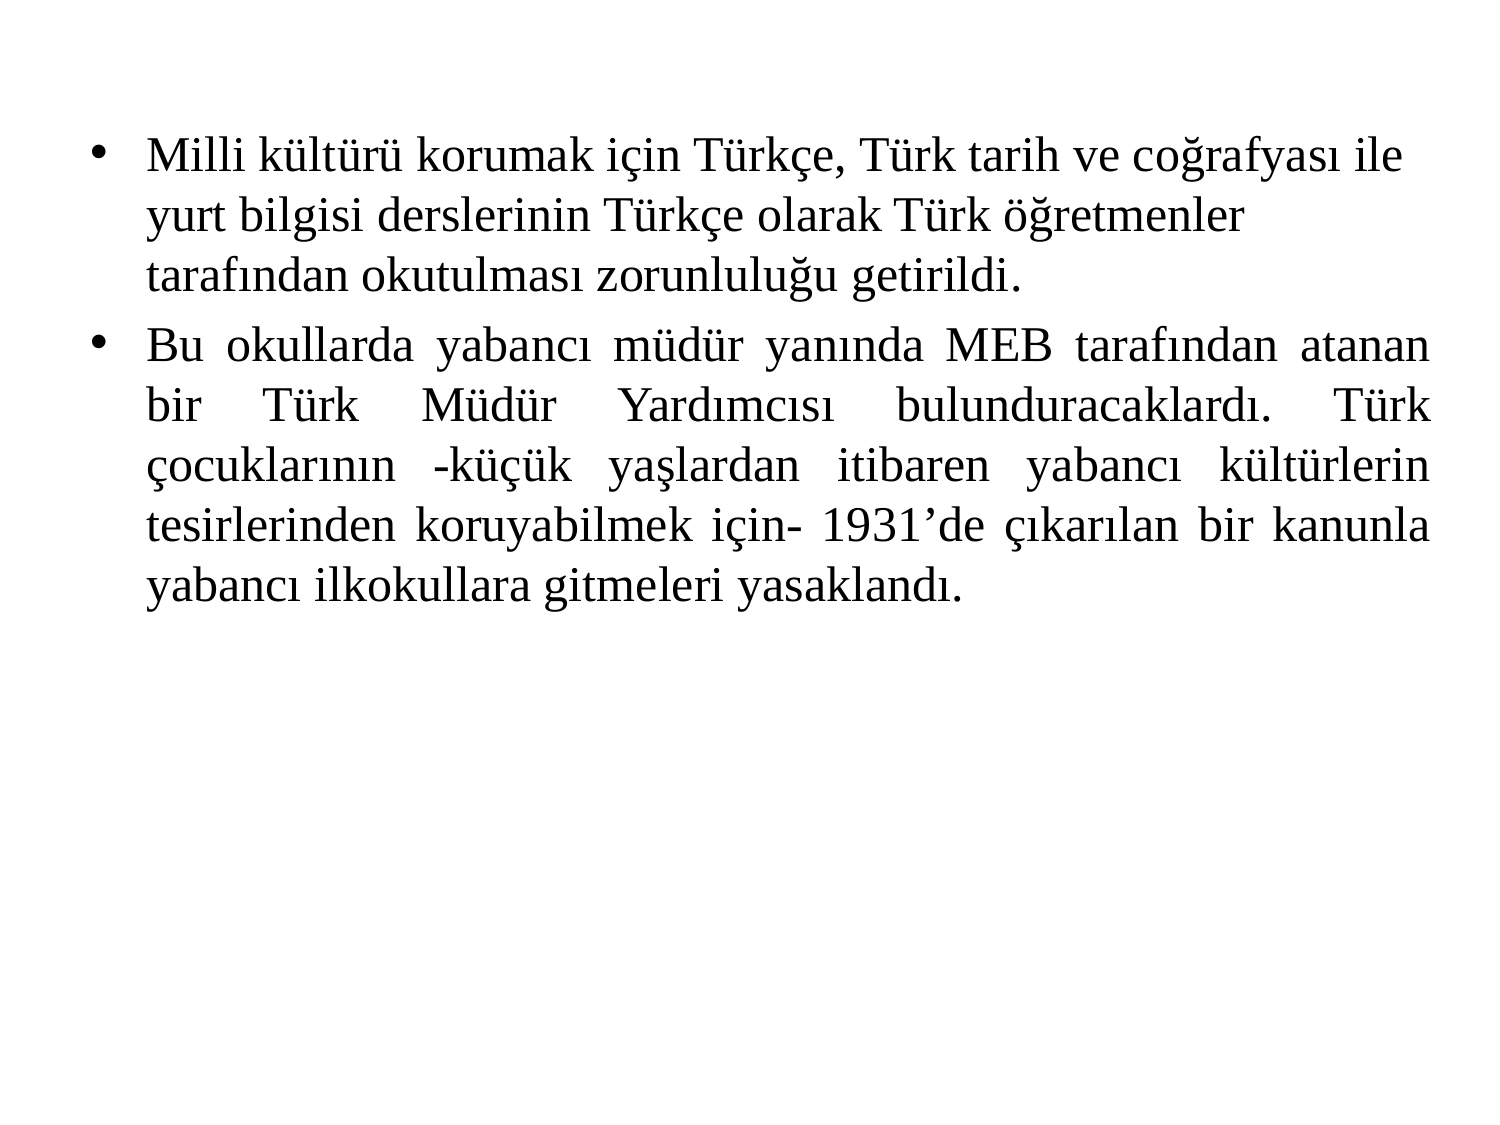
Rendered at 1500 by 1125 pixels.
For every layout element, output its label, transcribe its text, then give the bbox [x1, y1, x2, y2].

list Milli kültürü korumak için Türkçe, Türk tarih ve coğrafyası ile yurt bilgisi derslerinin Türkçe olarak Türk öğretmenler tarafından okutulması zorunluluğu getirildi. Bu okullarda yabancı müdür yanında MEB tarafından atanan bir Türk Müdür Yardımcısı bulunduracaklardı. Türk çocuklarının -küçük yaşlardan itibaren yabancı kültürlerin tesirlerinden koruyabilmek için- 1931’de çıkarılan bir kanunla yabancı ilkokullara gitmeleri yasaklandı. [75, 113, 1447, 1005]
